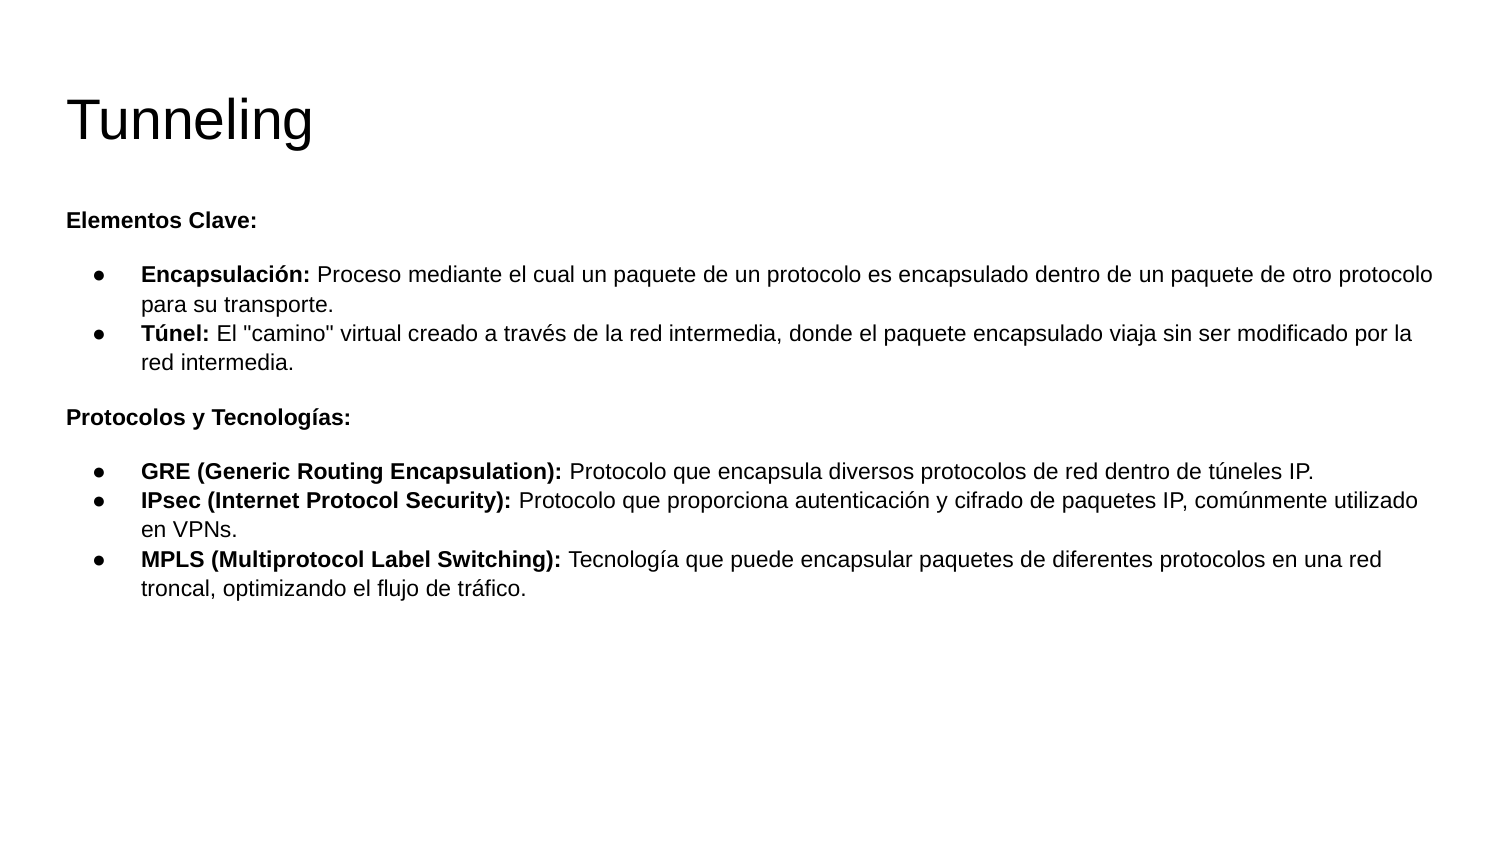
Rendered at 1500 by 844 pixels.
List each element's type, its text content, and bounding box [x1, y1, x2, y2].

title Tunneling [51, 72, 1449, 167]
list Elementos Clave: Encapsulación: Proceso mediante el cual un paquete de un protocolo es encapsulado dentro de un paquete de otro protocolo para su transporte. Túnel: El "camino" virtual creado a través de la red intermedia, donde el paquete encapsulado viaja sin ser modificado por la red intermedia. Protocolos y Tecnologías: GRE (Generic Routing Encapsulation): Protocolo que encapsula diversos protocolos de red dentro de túneles IP. IPsec (Internet Protocol Security): Protocolo que proporciona autenticación y cifrado de paquetes IP, comúnmente utilizado en VPNs. MPLS (Multiprotocol Label Switching): Tecnología que puede encapsular paquetes de diferentes protocolos en una red troncal, optimizando el flujo de tráfico. [51, 189, 1449, 750]
